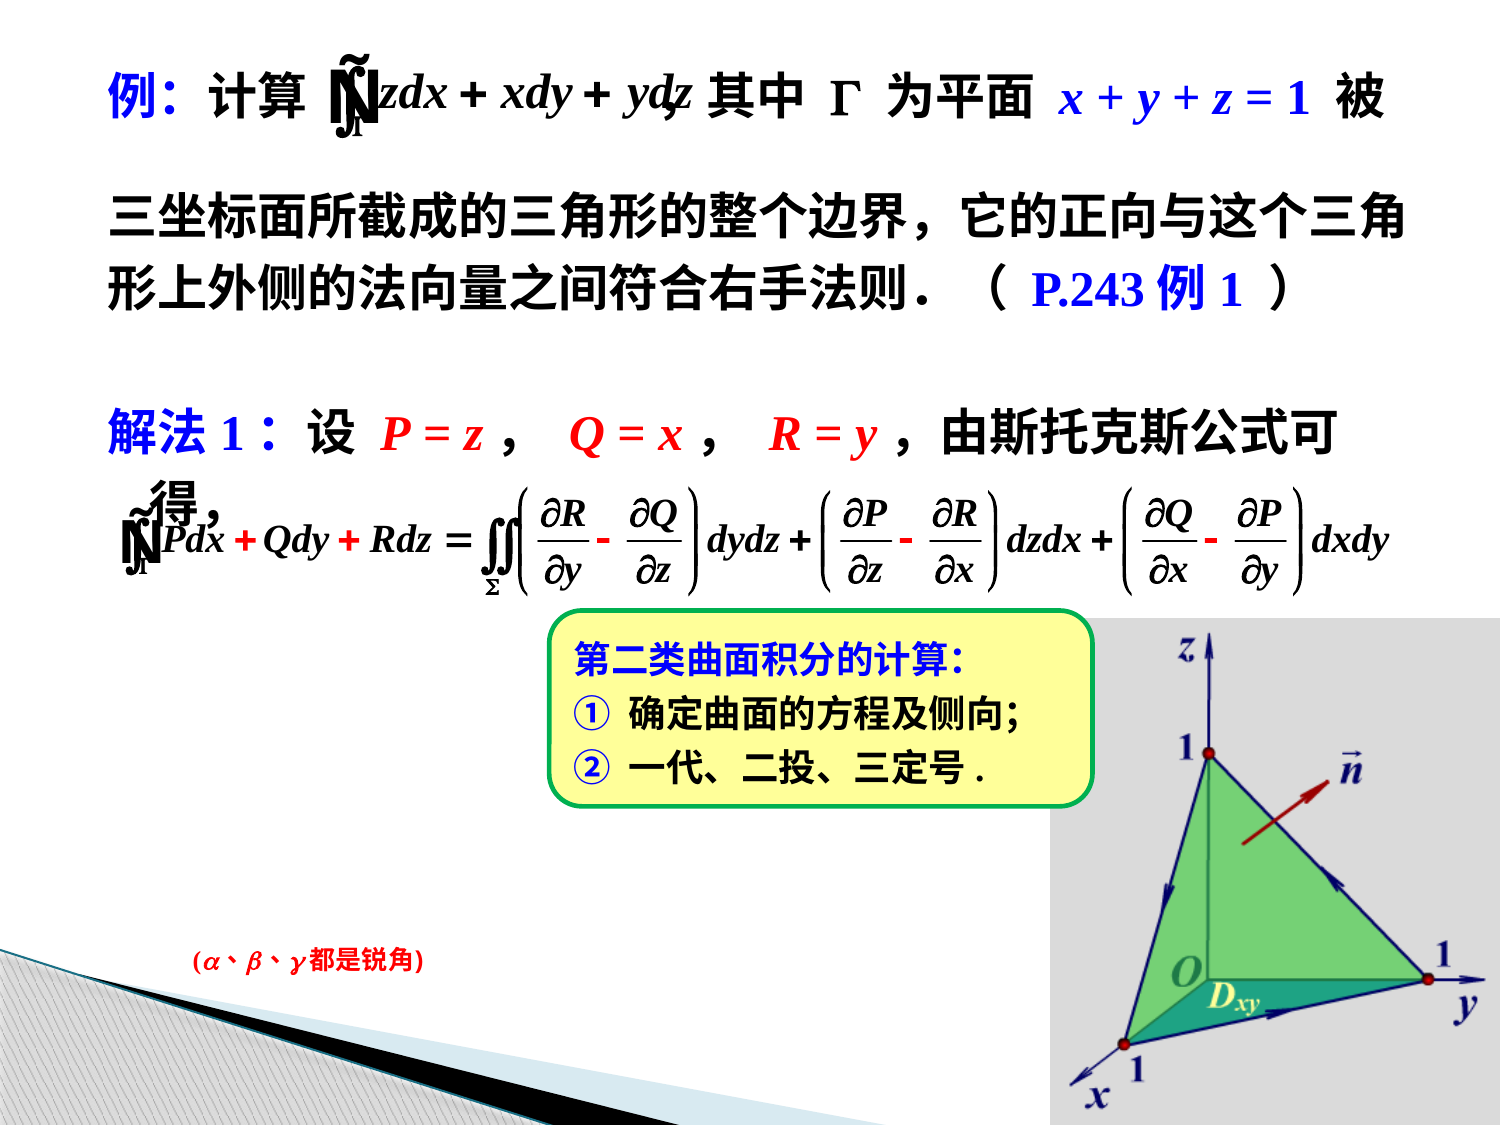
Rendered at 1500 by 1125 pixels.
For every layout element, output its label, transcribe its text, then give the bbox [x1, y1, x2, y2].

list 例：计算 ，其中 G 为平面 x + y + z = 1 被 三坐标面所截成的三角形的整个边界，它的正向与这个三角 形上外侧的法向量之间符合右手法则．（ P.243例1 ） 解法1：设 P = z， Q = x， R = y，由斯托克斯公式可得， [74, 44, 1454, 617]
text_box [185, 939, 434, 985]
picture [1049, 618, 1500, 1125]
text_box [316, 46, 704, 147]
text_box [66, 479, 1400, 941]
